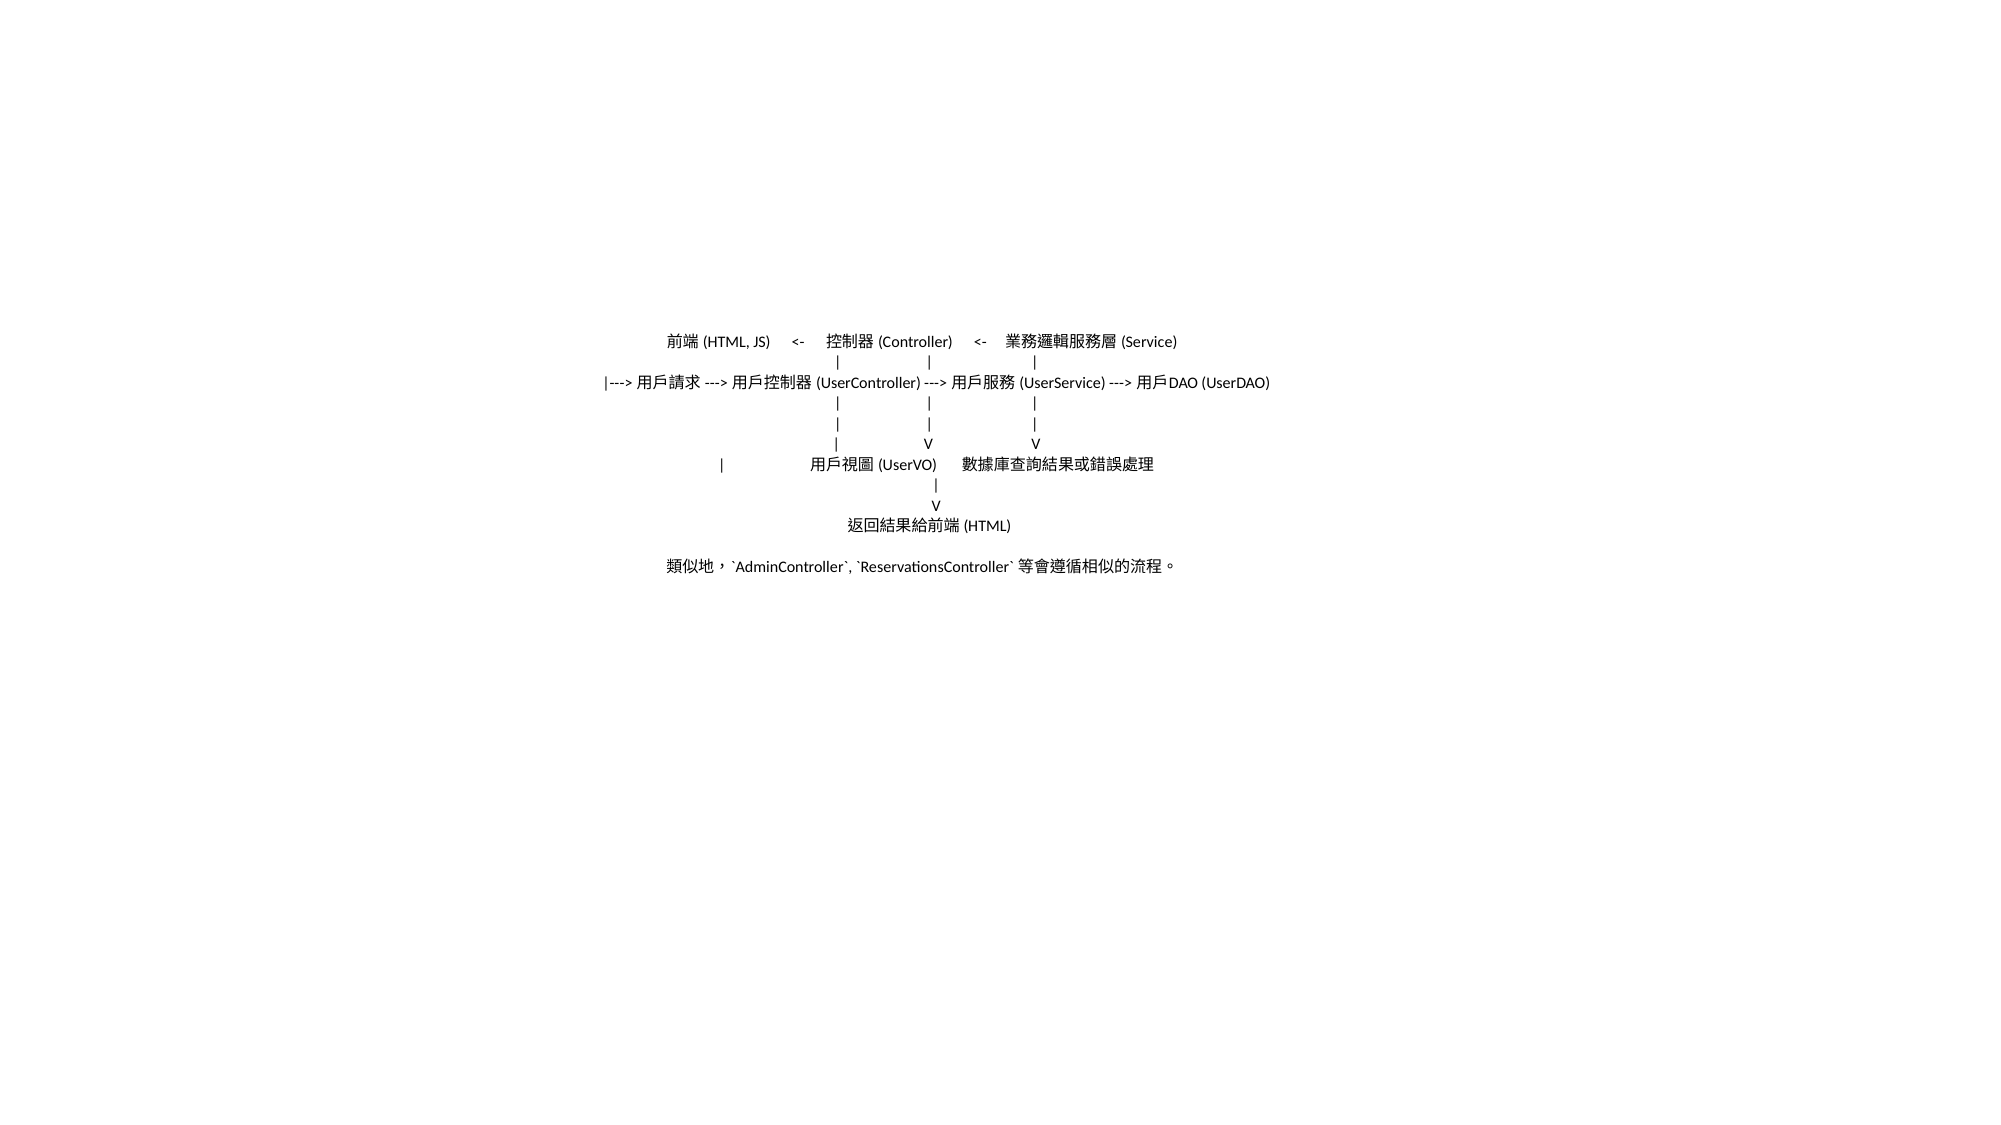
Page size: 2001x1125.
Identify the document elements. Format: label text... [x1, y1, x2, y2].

subtitle 前端 (HTML, JS) <- 控制器 (Controller) <- 業務邏輯服務層 (Service) | | | |---> 用戶請求 ---> 用戶控制器 (UserController) ---> 用戶服務 (UserService) ---> 用戶DAO (UserDAO) | | | | | | | V V | 用戶視圖 (UserVO) 數據庫查詢結果或錯誤處理 | V 返回結果給前端 (HTML) 類似地，`AdminController`, `ReservationsController` 等會遵循相似的流程。 [172, 326, 1673, 598]
